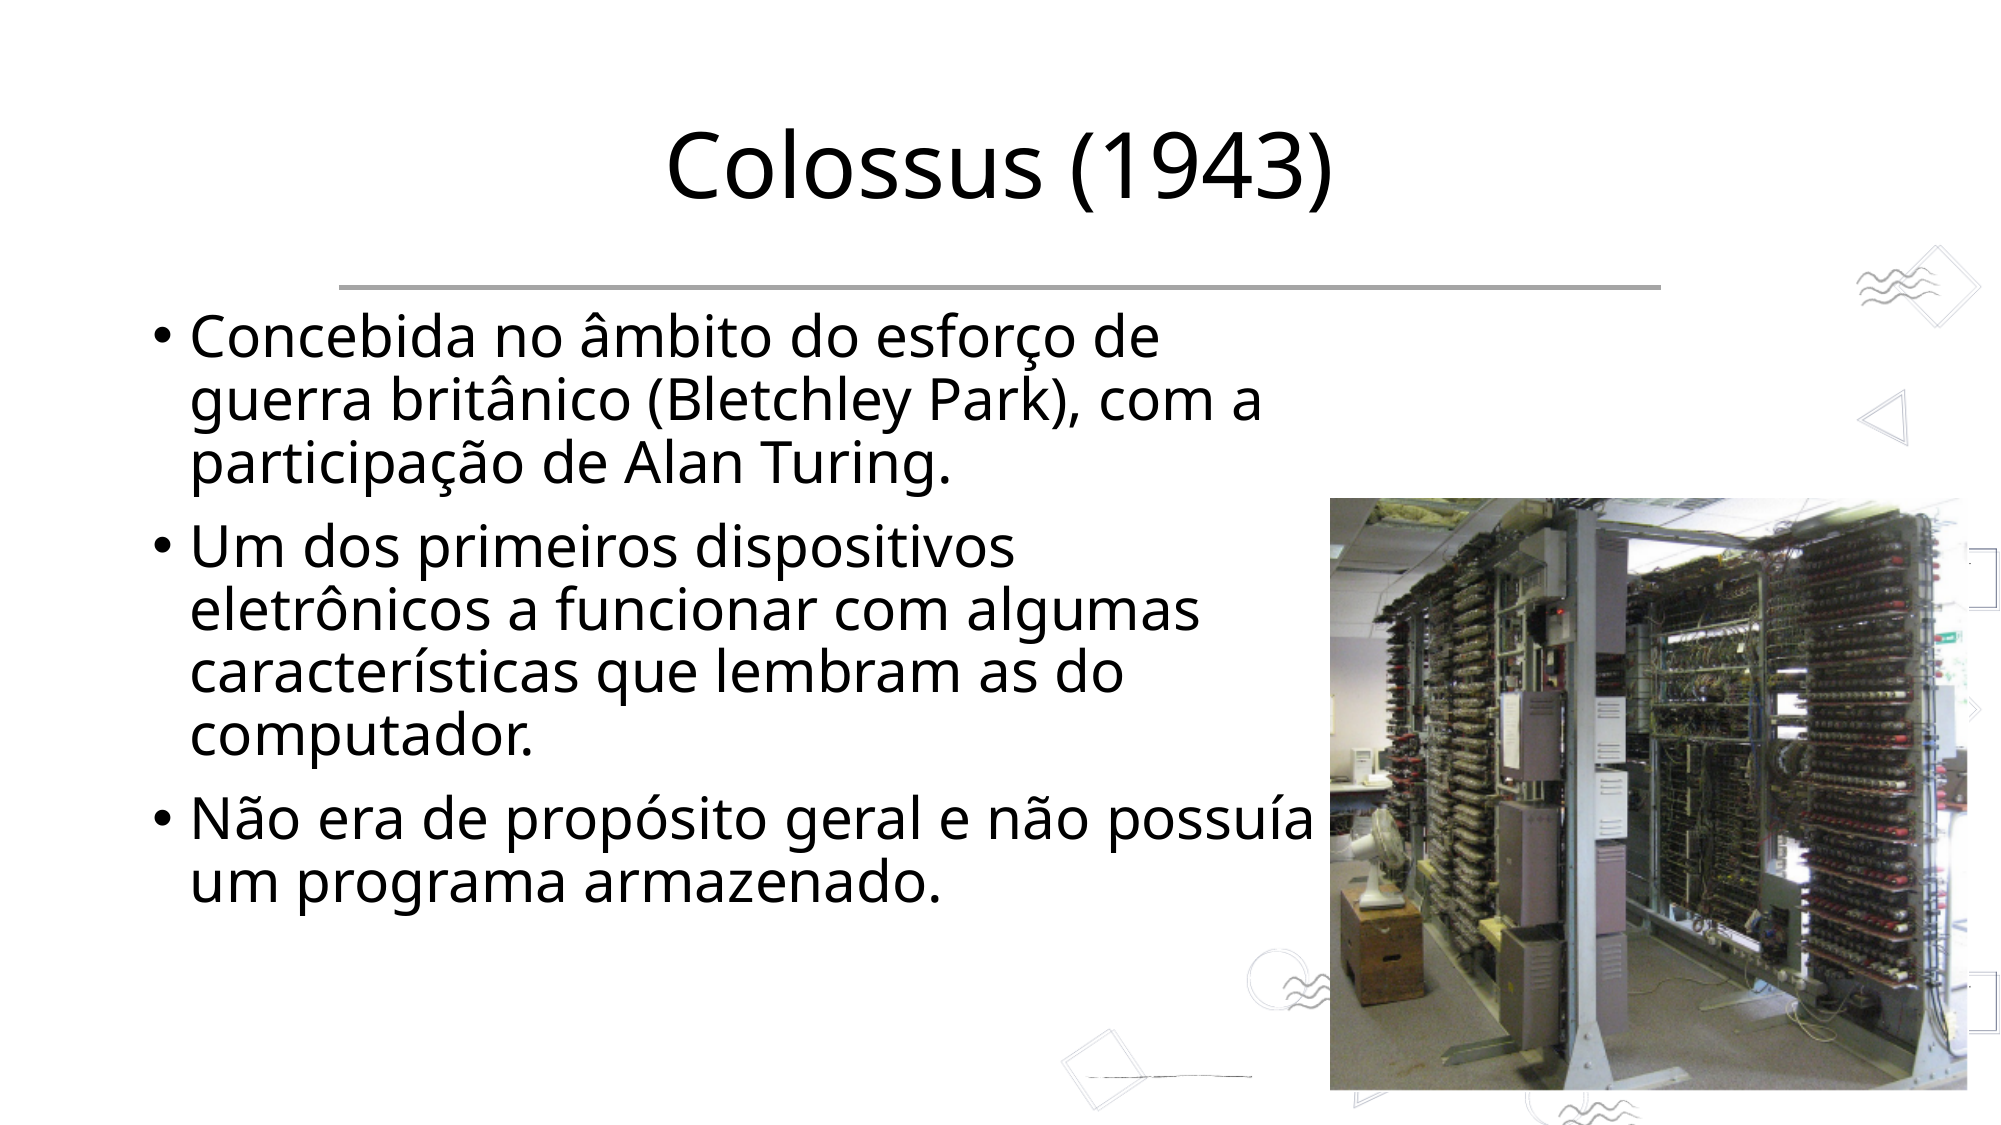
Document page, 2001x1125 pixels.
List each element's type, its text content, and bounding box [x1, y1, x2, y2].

picture [0, 0, 2000, 1125]
list Concebida no âmbito do esforço de guerra britânico (Bletchley Park), com a participação de Alan Turing. Um dos primeiros dispositivos eletrônicos a funcionar com algumas características que lembram as do computador. Não era de propósito geral e não possuía um programa armazenado. [137, 299, 1346, 1014]
title Colossus (1943) [137, 59, 1863, 278]
